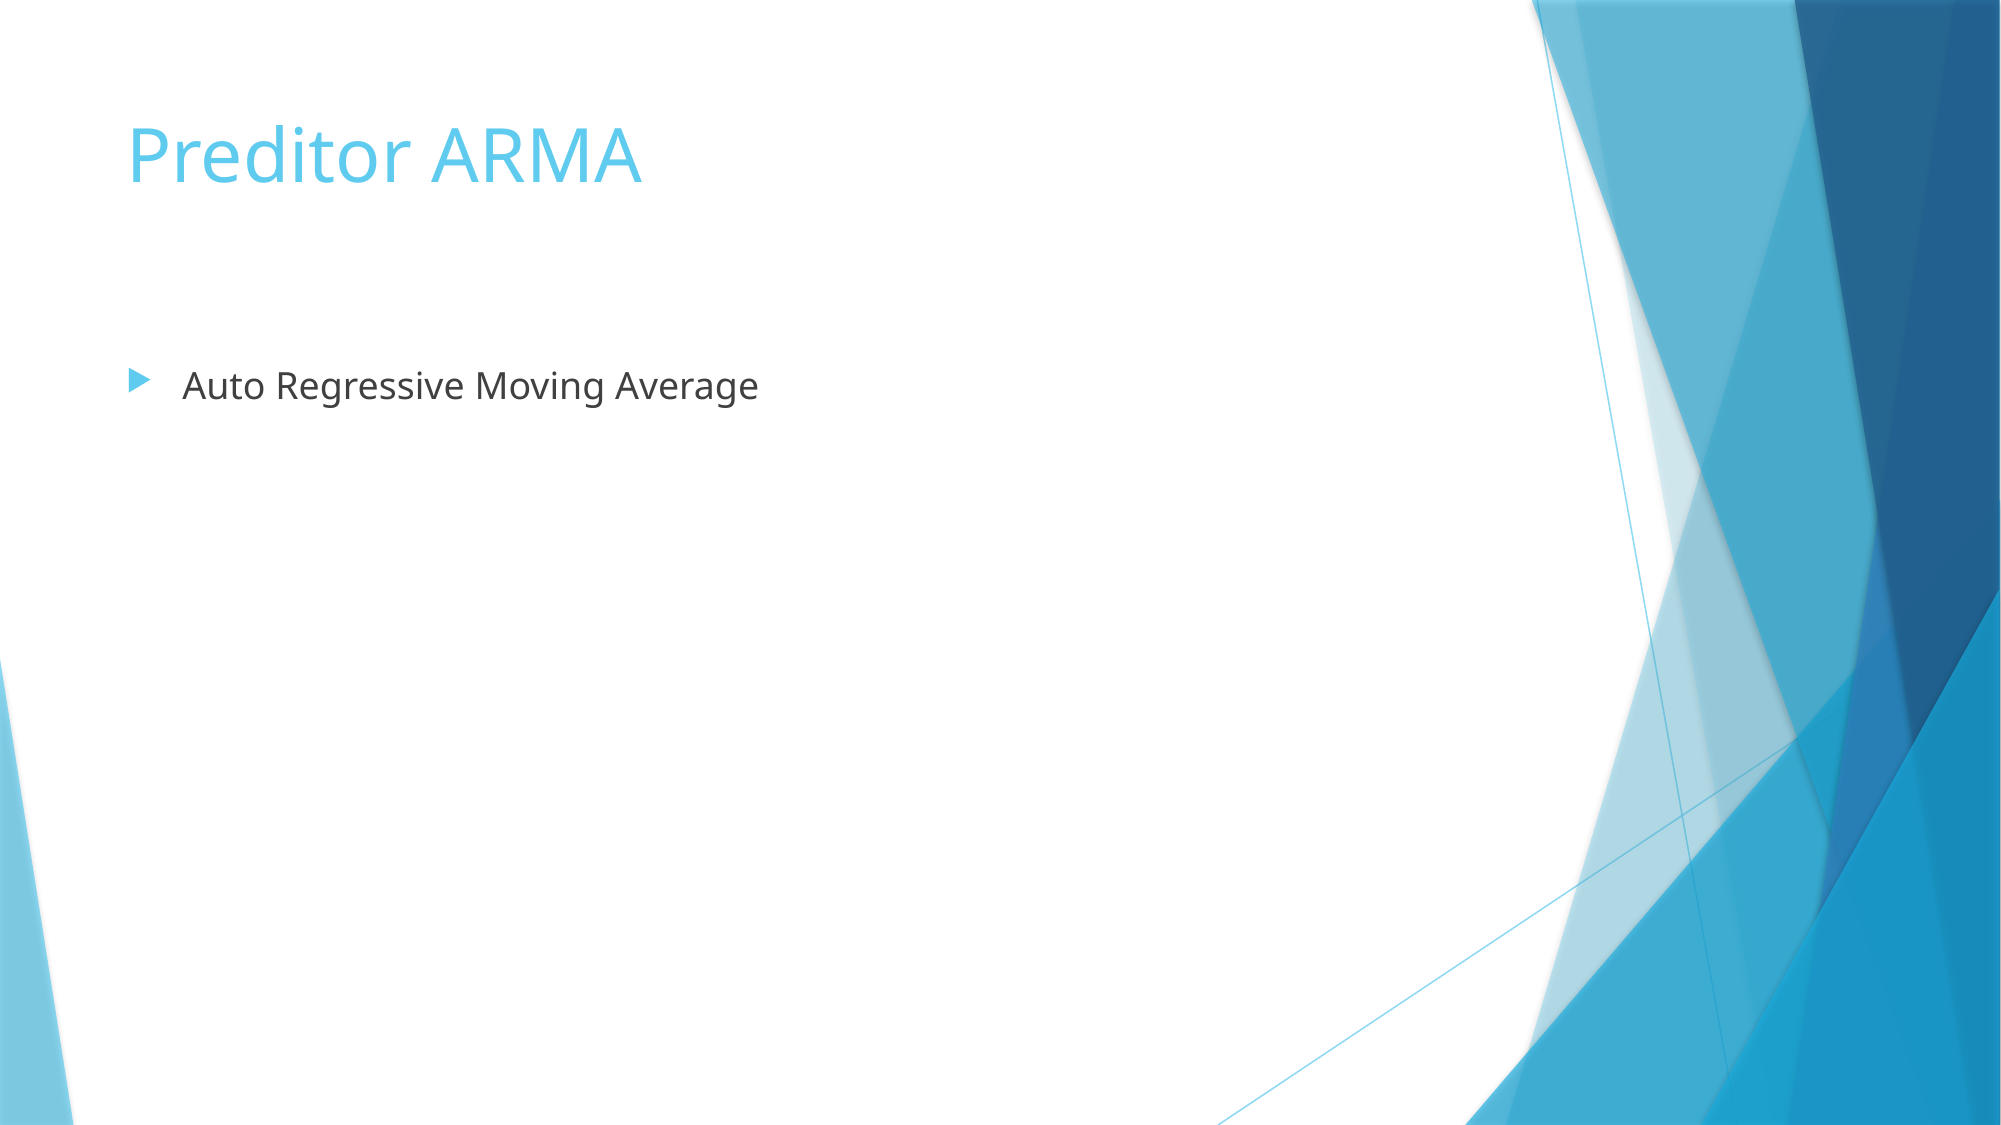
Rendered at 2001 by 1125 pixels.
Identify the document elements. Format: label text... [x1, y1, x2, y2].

title Preditor ARMA [111, 99, 1522, 317]
list Auto Regressive Moving Average [111, 354, 1522, 992]
